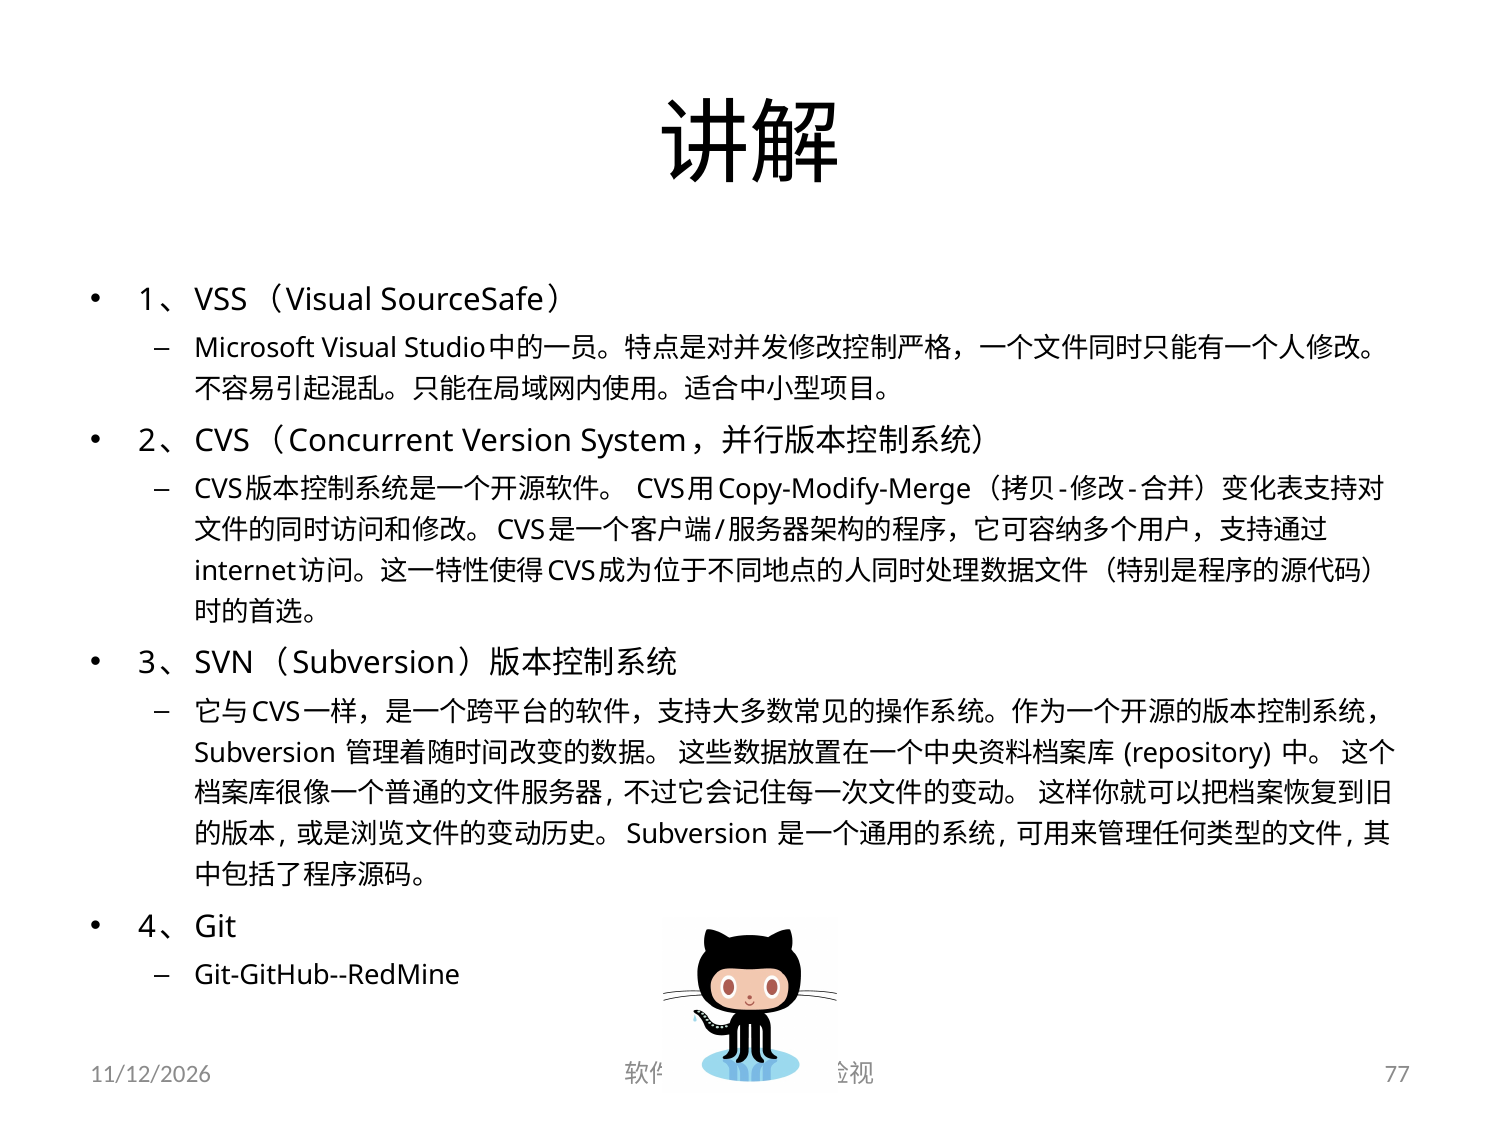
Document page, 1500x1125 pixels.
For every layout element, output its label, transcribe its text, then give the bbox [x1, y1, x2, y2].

list 1、VSS（Visual SourceSafe） Microsoft Visual Studio中的一员。特点是对并发修改控制严格，一个文件同时只能有一个人修改。不容易引起混乱。只能在局域网内使用。适合中小型项目。 2、CVS（Concurrent Version System，并行版本控制系统） CVS版本控制系统是一个开源软件。 CVS用Copy-Modify-Merge（拷贝-修改-合并）变化表支持对文件的同时访问和修改。CVS是一个客户端/服务器架构的程序，它可容纳多个用户，支持通过internet访问。这一特性使得CVS成为位于不同地点的人同时处理数据文件（特别是程序的源代码）时的首选。 3、SVN（Subversion）版本控制系统 它与CVS一样，是一个跨平台的软件，支持大多数常见的操作系统。作为一个开源的版本控制系统，Subversion 管理着随时间改变的数据。 这些数据放置在一个中央资料档案库 (repository) 中。 这个档案库很像一个普通的文件服务器, 不过它会记住每一次文件的变动。 这样你就可以把档案恢复到旧的版本, 或是浏览文件的变动历史。Subversion 是一个通用的系统, 可用来管理任何类型的文件, 其中包括了程序源码。 4、Git Git-GitHub--RedMine [75, 262, 1425, 1005]
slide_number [75, 1042, 425, 1103]
picture [661, 916, 839, 1093]
footer 软件项目开发流程检视 [512, 1042, 988, 1103]
title 讲解 [75, 45, 1425, 233]
slide_number 77 [1074, 1042, 1425, 1103]
